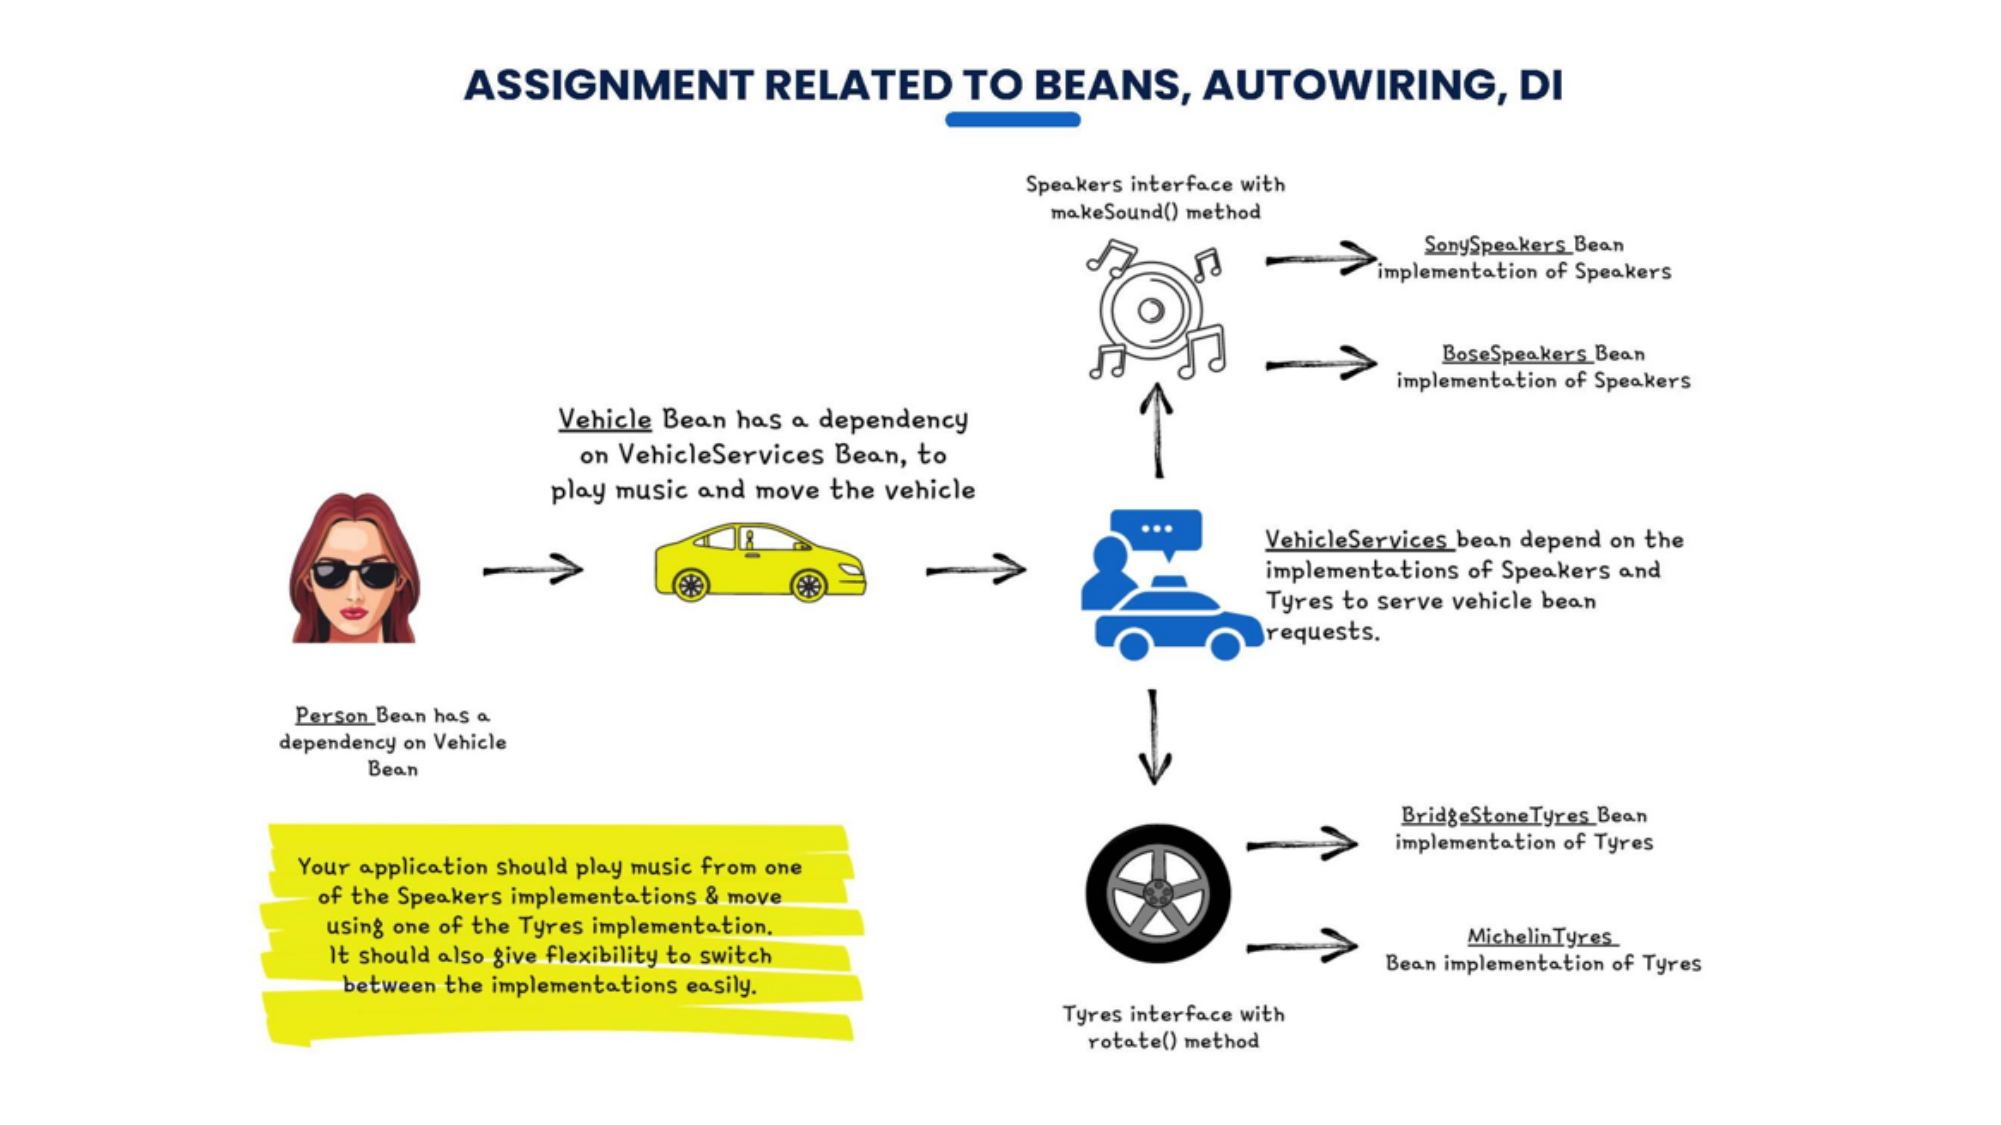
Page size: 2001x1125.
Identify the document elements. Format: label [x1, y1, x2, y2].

picture [127, 26, 1804, 1099]
